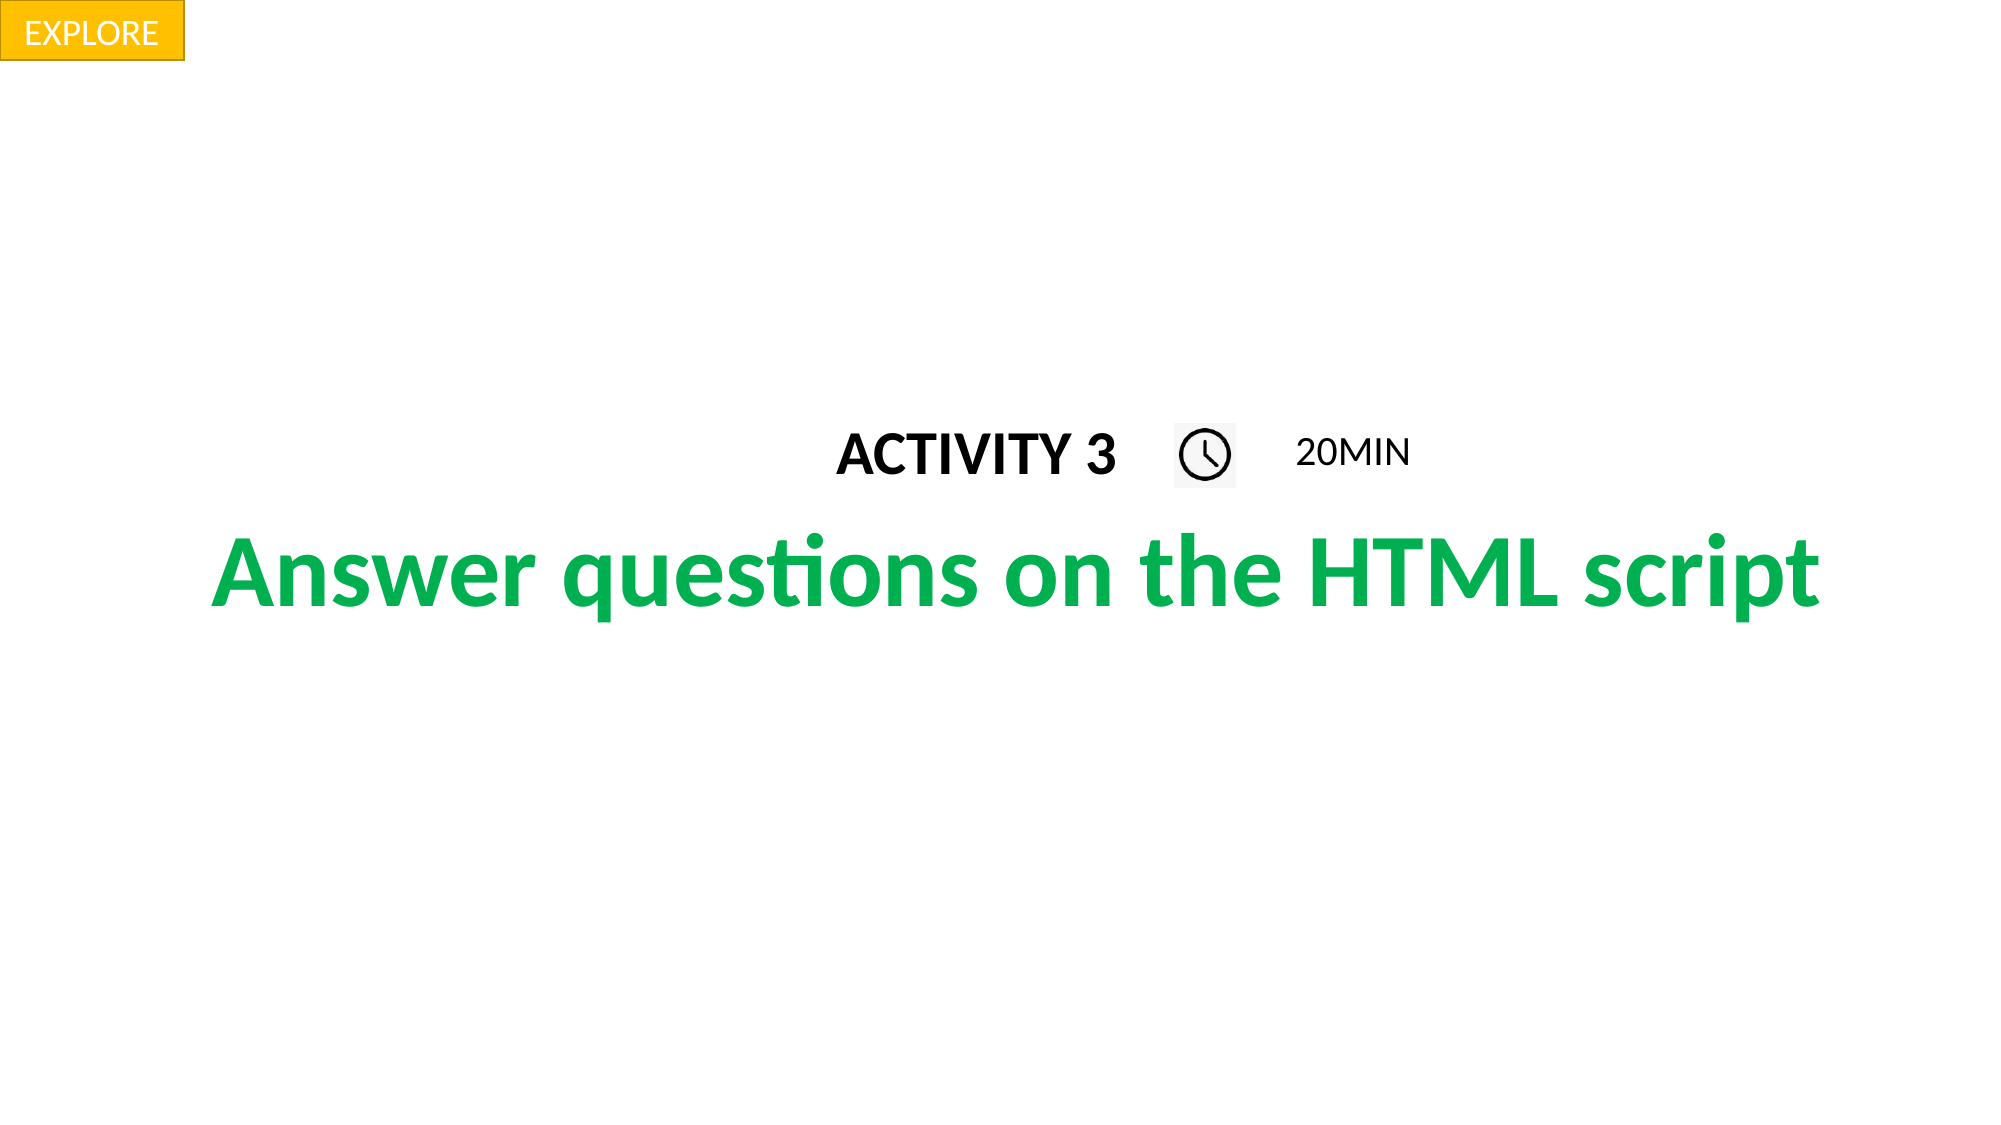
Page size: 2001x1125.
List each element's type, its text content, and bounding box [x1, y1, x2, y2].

text_box ACTIVITY 3 [820, 404, 1135, 495]
text_box Answer questions on the HTML script [116, 495, 1919, 636]
text_box 20MIN [1275, 415, 1432, 481]
text_box EXPLORE [0, 0, 184, 60]
picture [1173, 423, 1236, 488]
